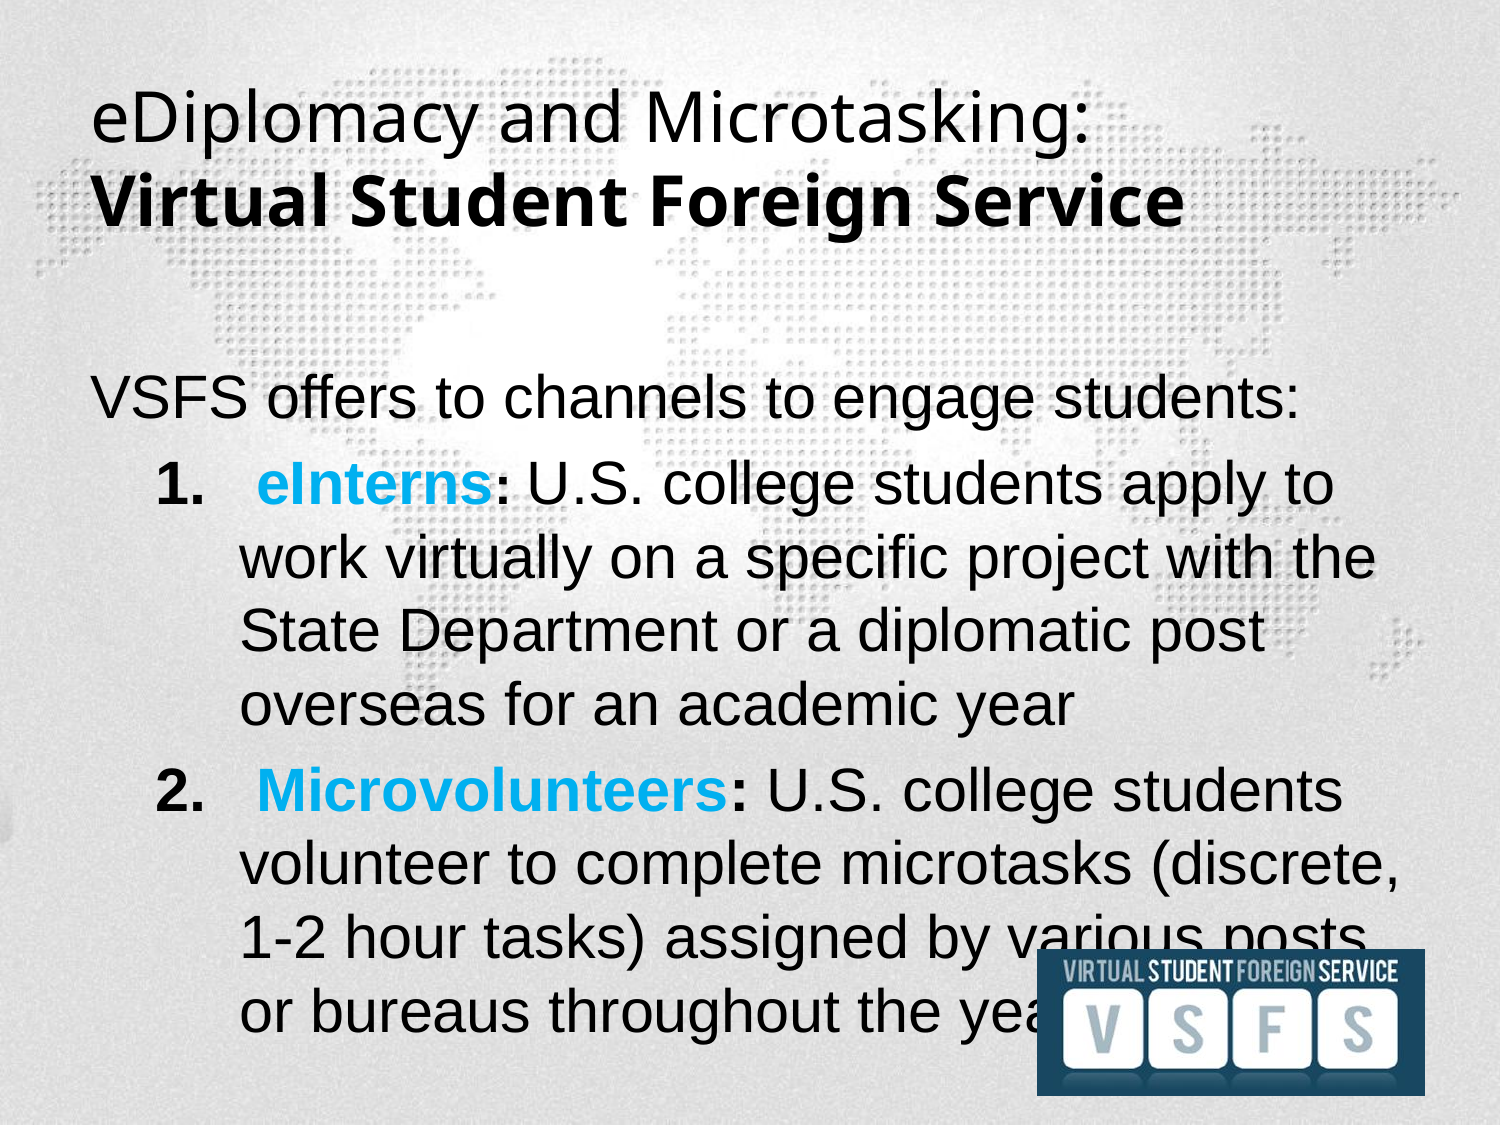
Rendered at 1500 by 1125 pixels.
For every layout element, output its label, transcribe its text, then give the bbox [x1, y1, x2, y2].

title eDiplomacy and Microtasking: Virtual Student Foreign Service [75, 62, 1425, 250]
list VSFS offers to channels to engage students: eInterns: U.S. college students apply to work virtually on a specific project with the State Department or a diplomatic post overseas for an academic year Microvolunteers: U.S. college students volunteer to complete microtasks (discrete, 1-2 hour tasks) assigned by various posts or bureaus throughout the year [75, 350, 1425, 1063]
picture [0, 0, 1500, 1125]
